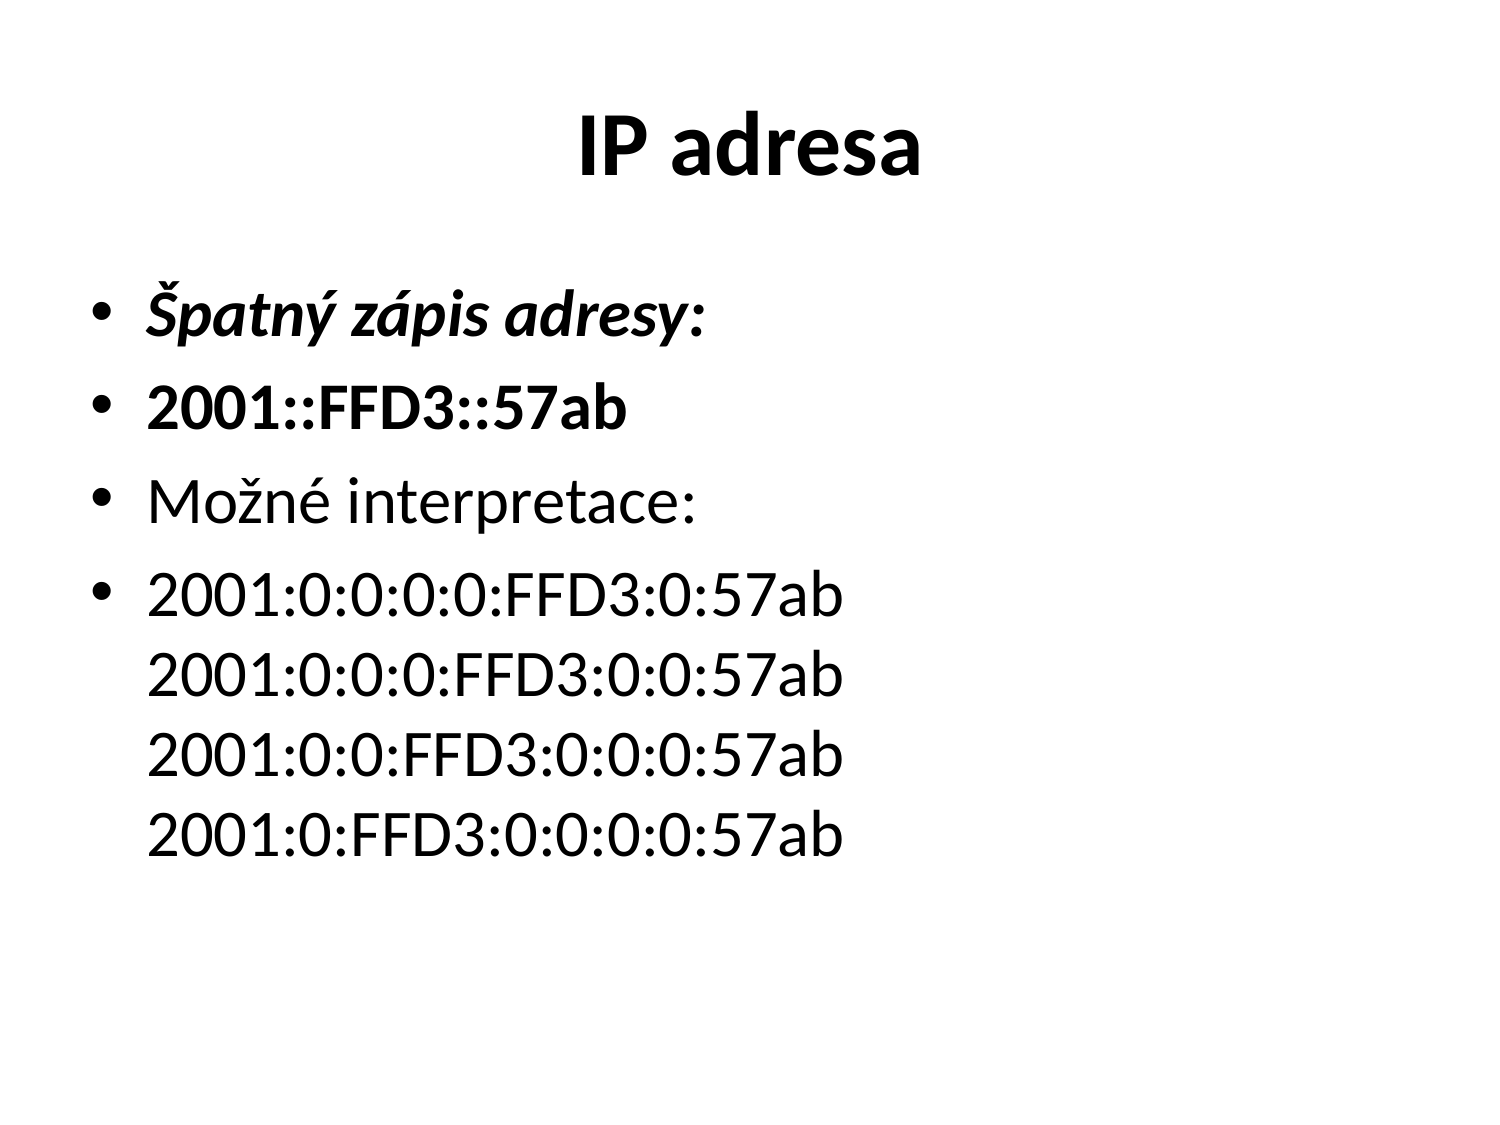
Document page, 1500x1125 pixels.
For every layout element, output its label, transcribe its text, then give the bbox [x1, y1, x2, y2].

list Špatný zápis adresy: 2001::FFD3::57ab Možné interpretace: 2001:0:0:0:0:FFD3:0:57ab 2001:0:0:0:FFD3:0:0:57ab 2001:0:0:FFD3:0:0:0:57ab 2001:0:FFD3:0:0:0:0:57ab [75, 262, 1425, 1005]
title IP adresa [75, 45, 1425, 233]
